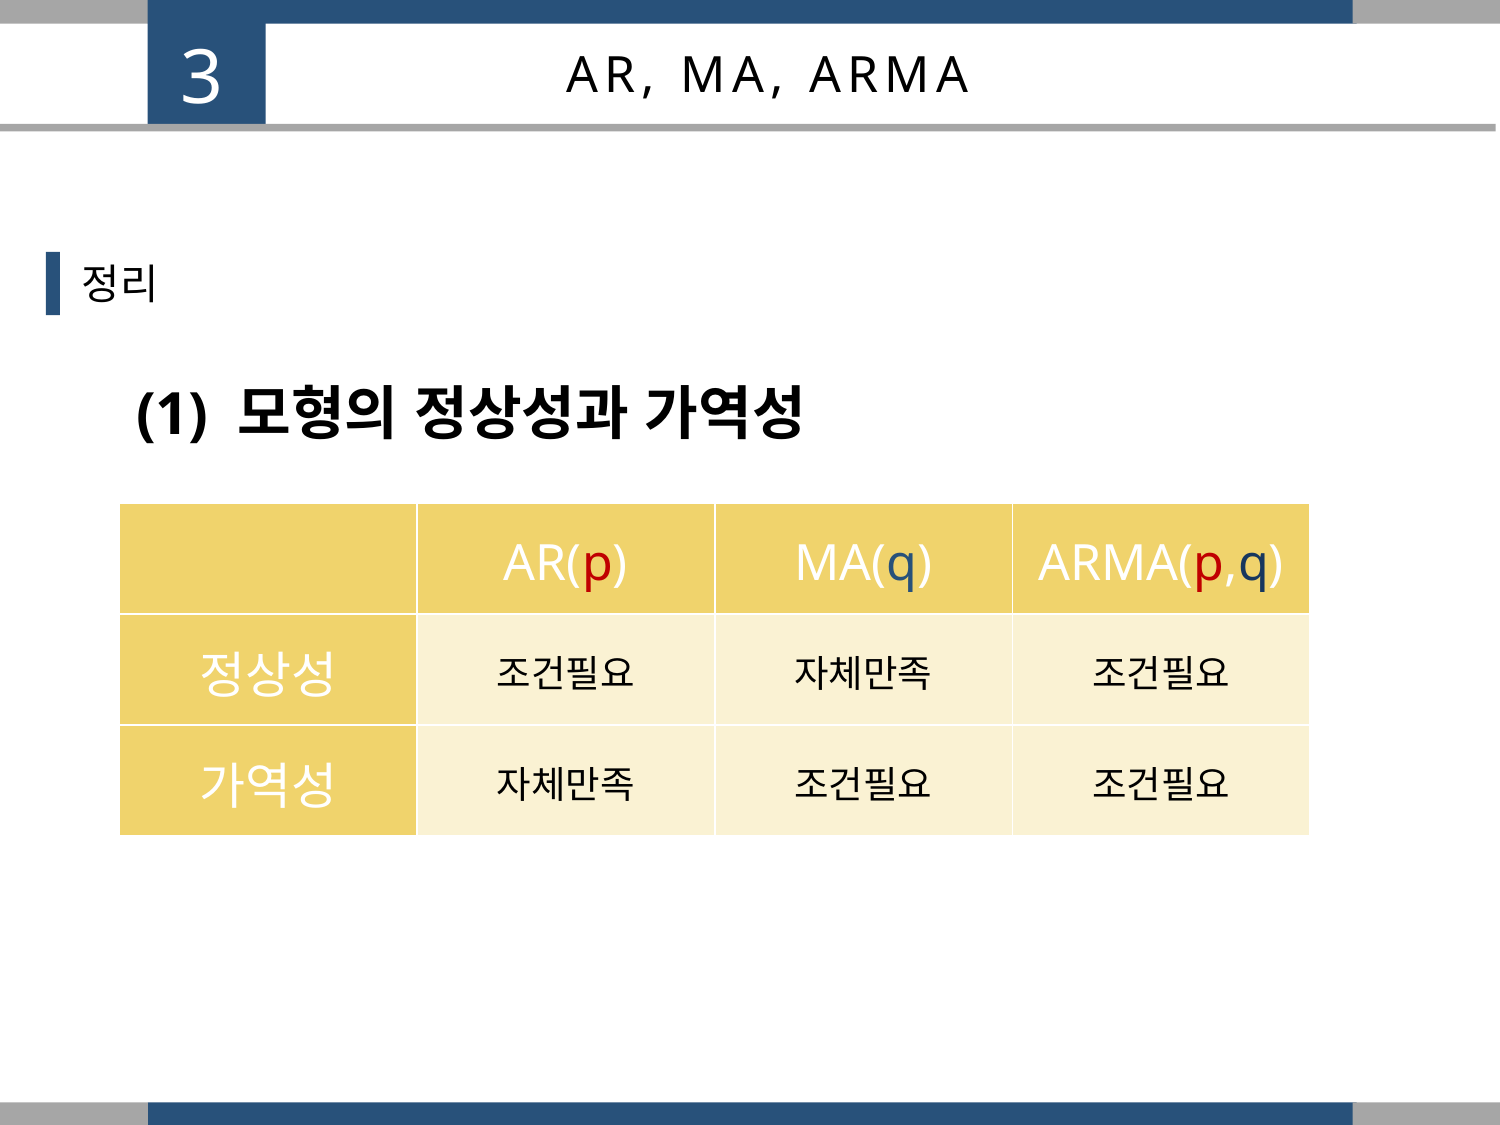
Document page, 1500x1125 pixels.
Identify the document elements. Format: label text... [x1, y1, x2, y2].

text_box [145, 0, 268, 122]
table_cell 가역성 [120, 726, 416, 835]
table_cell 조건필요 [418, 615, 714, 724]
table_cell 정상성 [120, 615, 416, 724]
table_header AR(p) [418, 504, 714, 613]
text_box 3 [136, 21, 267, 127]
table_cell 조건필요 [716, 726, 1012, 835]
text_box [0, 122, 1498, 133]
table_header MA(q) [716, 504, 1012, 613]
table_cell 조건필요 [1013, 726, 1309, 835]
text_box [45, 250, 174, 317]
table_cell 자체만족 [418, 726, 714, 835]
text_box AR, MA, ARMA [454, 34, 1081, 110]
table_header [120, 504, 416, 613]
table_header ARMA(p,q) [1013, 504, 1309, 613]
table_cell 자체만족 [716, 615, 1012, 724]
text_box (1) 모형의 정상성과 가역성 [121, 368, 1149, 454]
table_cell 조건필요 [1013, 615, 1309, 724]
